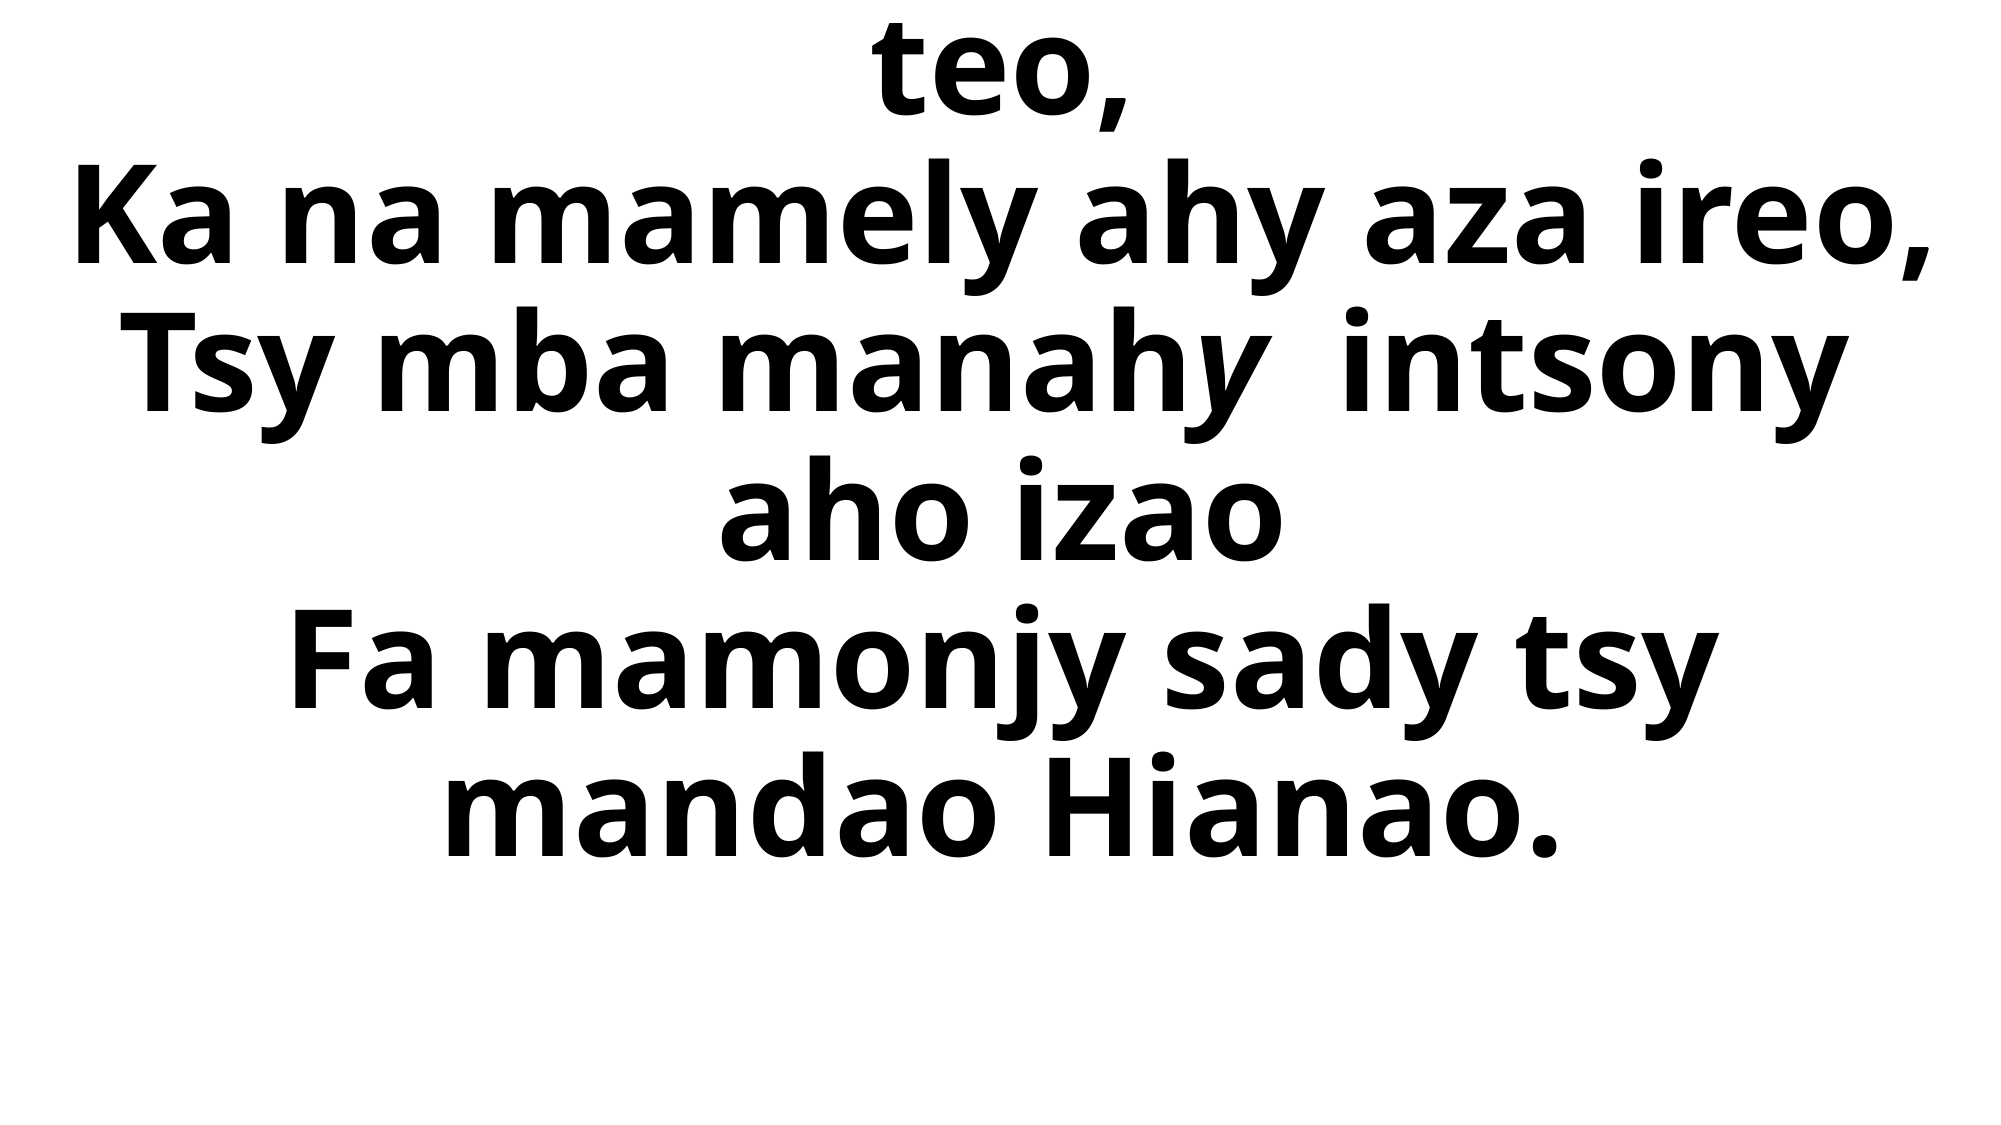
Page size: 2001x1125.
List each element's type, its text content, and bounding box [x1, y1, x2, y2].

title 3) Loza tokoa re ny tahotra teo, Ka na mamely ahy aza ireo, Tsy mba manahy intsony aho izao Fa mamonjy sady tsy mandao Hianao. [2, 408, 2000, 895]
